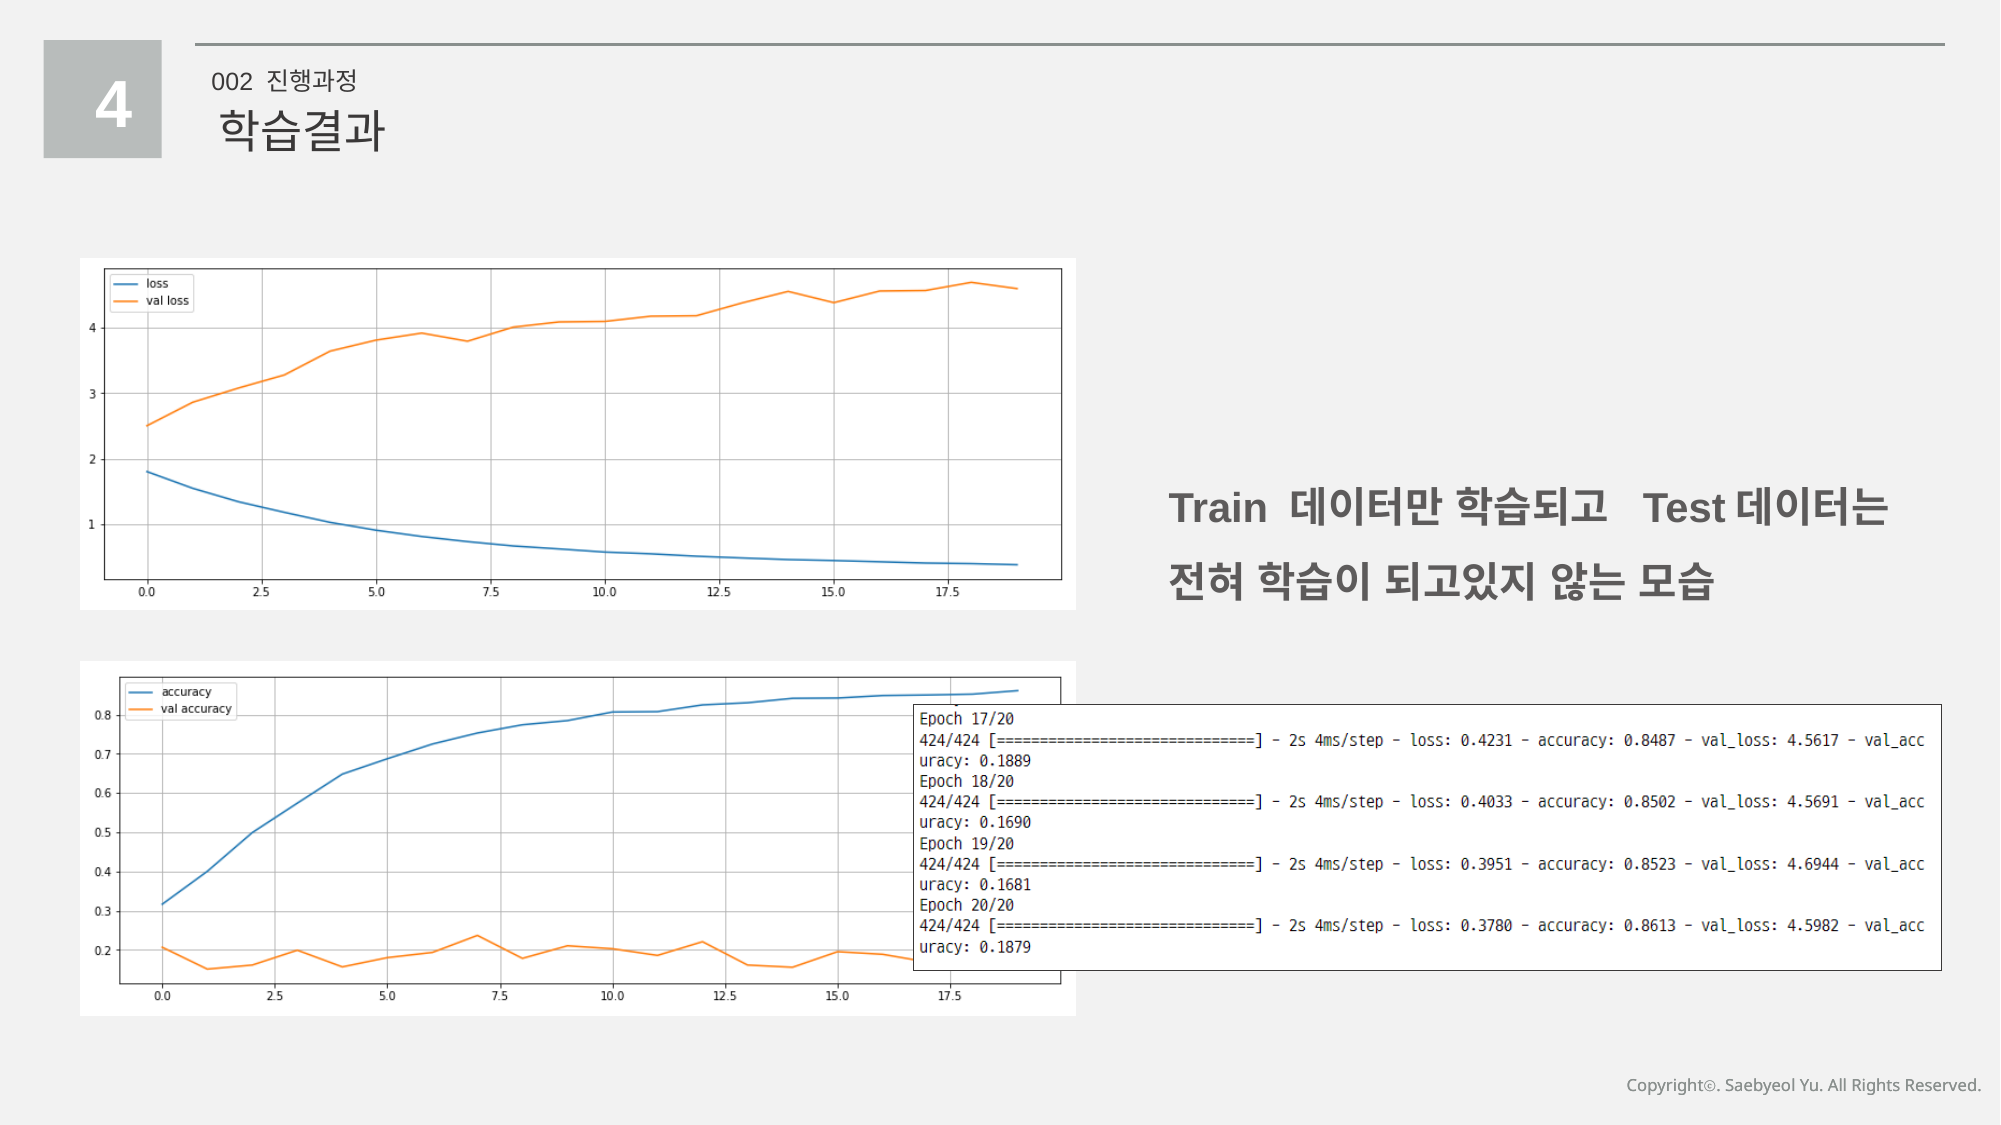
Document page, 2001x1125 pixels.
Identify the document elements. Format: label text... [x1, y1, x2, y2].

text_box Copyrightⓒ. Saebyeol Yu. All Rights Reserved. [1611, 1067, 1998, 1102]
text_box Train 데이터만 학습되고 Test데이터는 전혀 학습이 되고있지 않는 모습 [1153, 448, 1920, 613]
picture [80, 661, 1942, 1016]
text_box 4 [80, 52, 123, 148]
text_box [194, 57, 411, 167]
picture [80, 258, 1076, 611]
text_box [42, 39, 163, 159]
